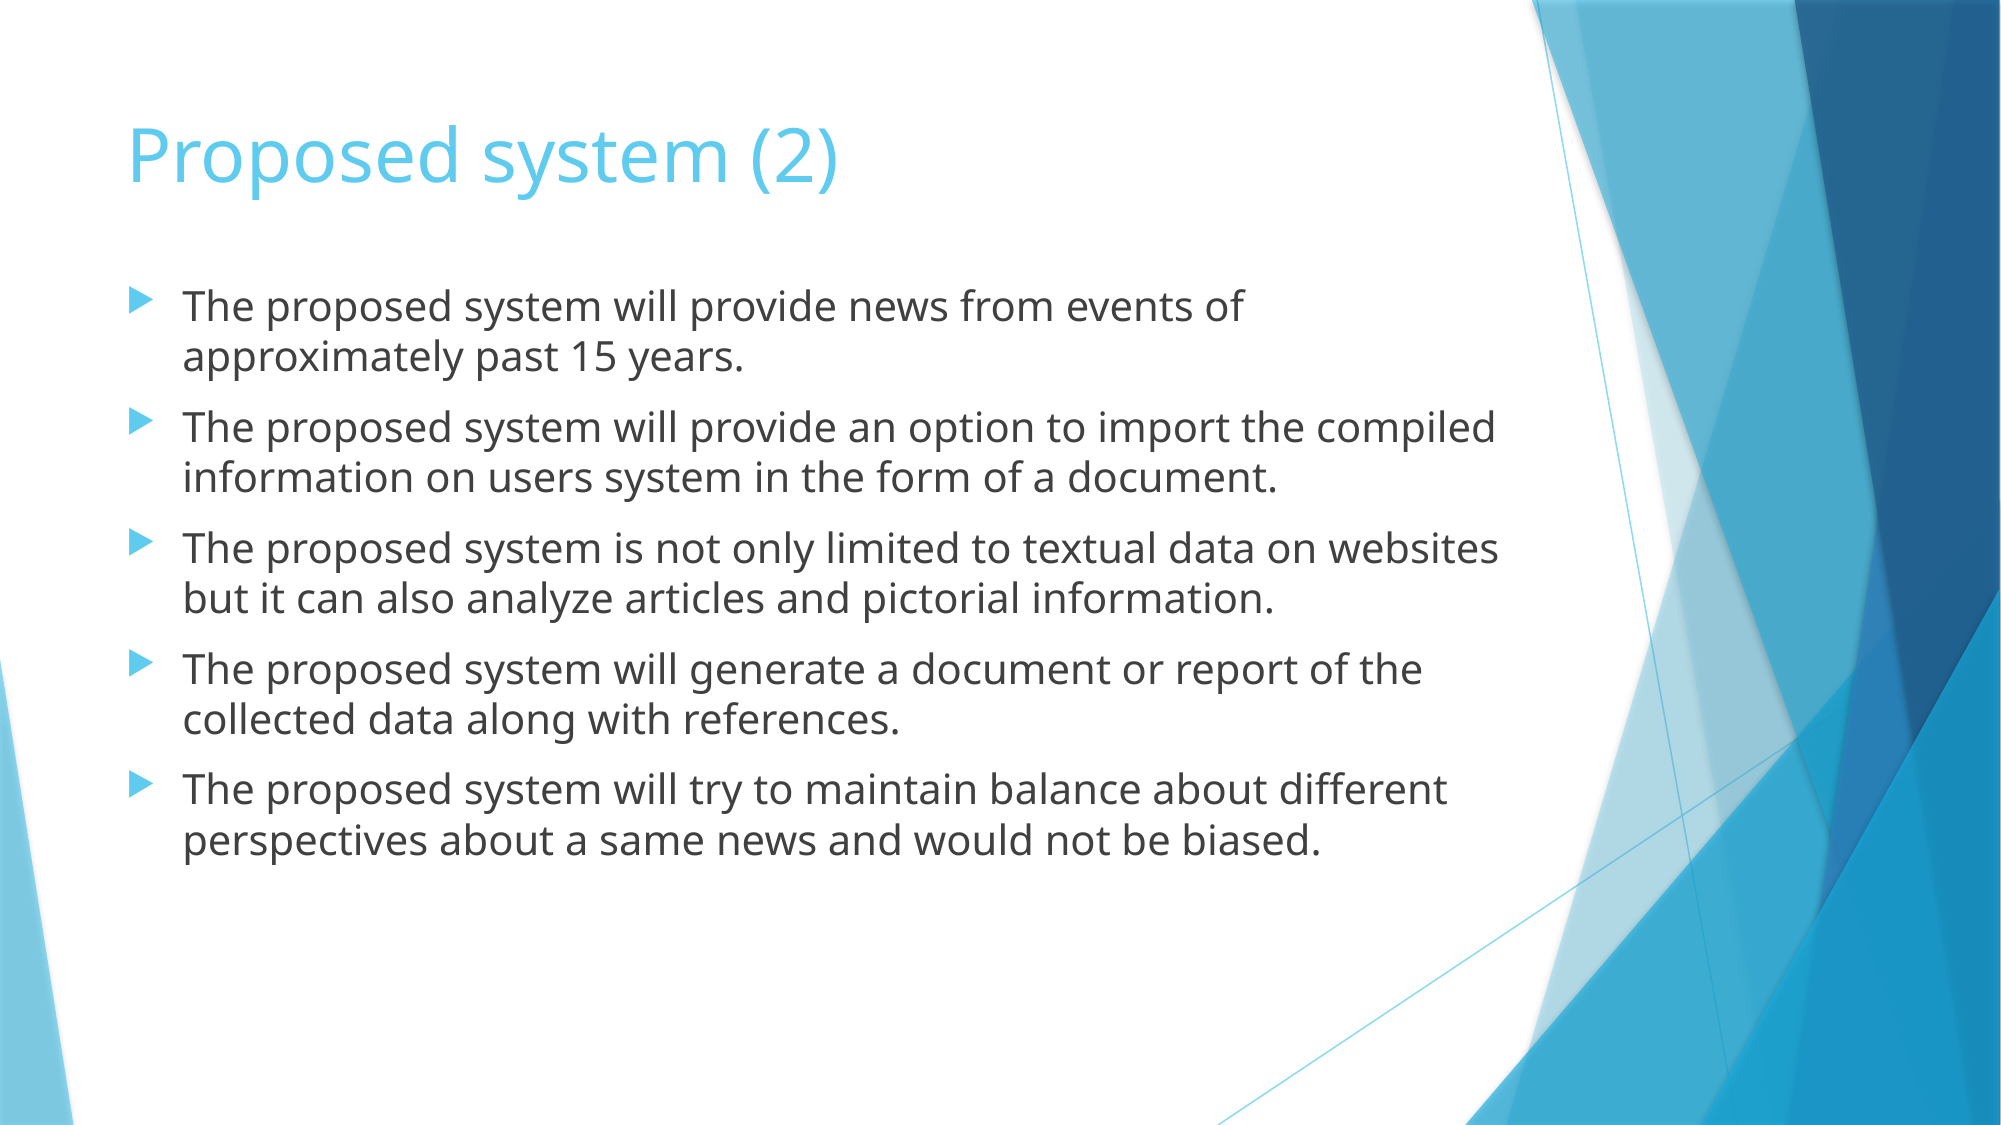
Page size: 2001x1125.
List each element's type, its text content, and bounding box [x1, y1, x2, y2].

list The proposed system will provide news from events of approximately past 15 years. The proposed system will provide an option to import the compiled information on users system in the form of a document. The proposed system is not only limited to textual data on websites but it can also analyze articles and pictorial information. The proposed system will generate a document or report of the collected data along with references. The proposed system will try to maintain balance about different perspectives about a same news and would not be biased. [111, 272, 1522, 941]
title Proposed system (2) [111, 99, 1522, 272]
